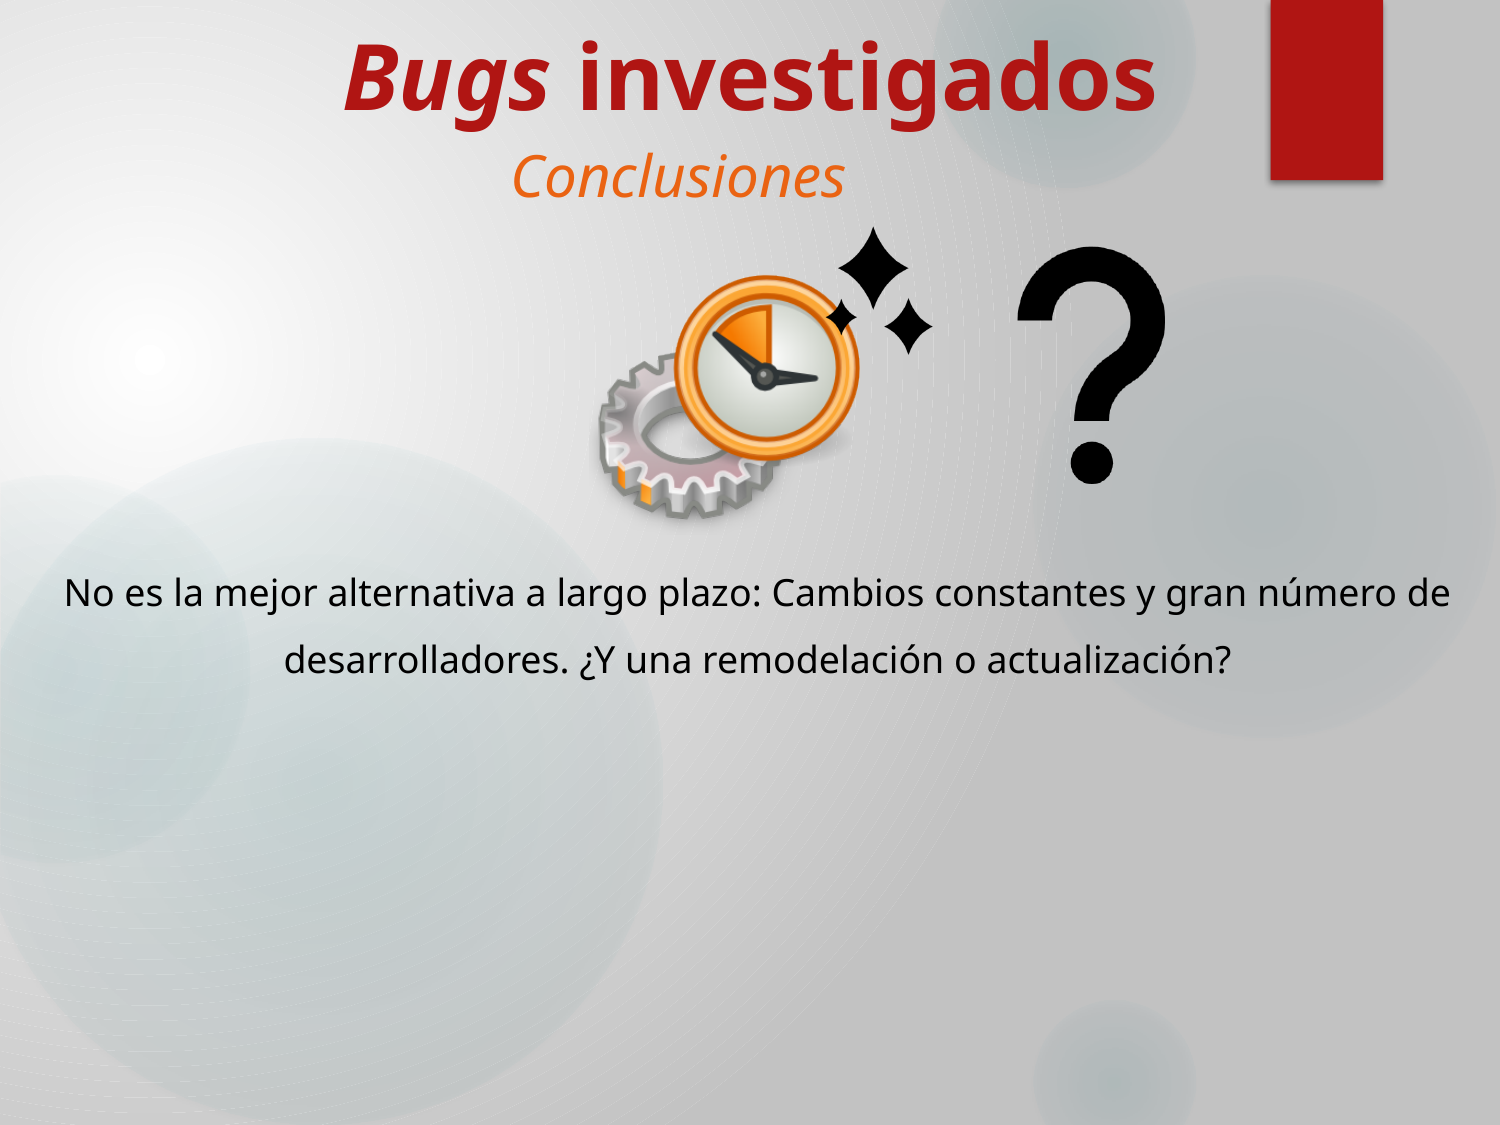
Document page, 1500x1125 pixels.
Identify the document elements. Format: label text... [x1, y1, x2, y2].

picture [588, 214, 1230, 535]
text_box Conclusiones [84, 133, 1273, 215]
text_box No es la mejor alternativa a largo plazo: Cambios constantes y gran número de desarrolladores. ¿Y una remodelación o actualización? [35, 539, 1481, 689]
text_box Bugs investigados [0, 6, 1500, 141]
